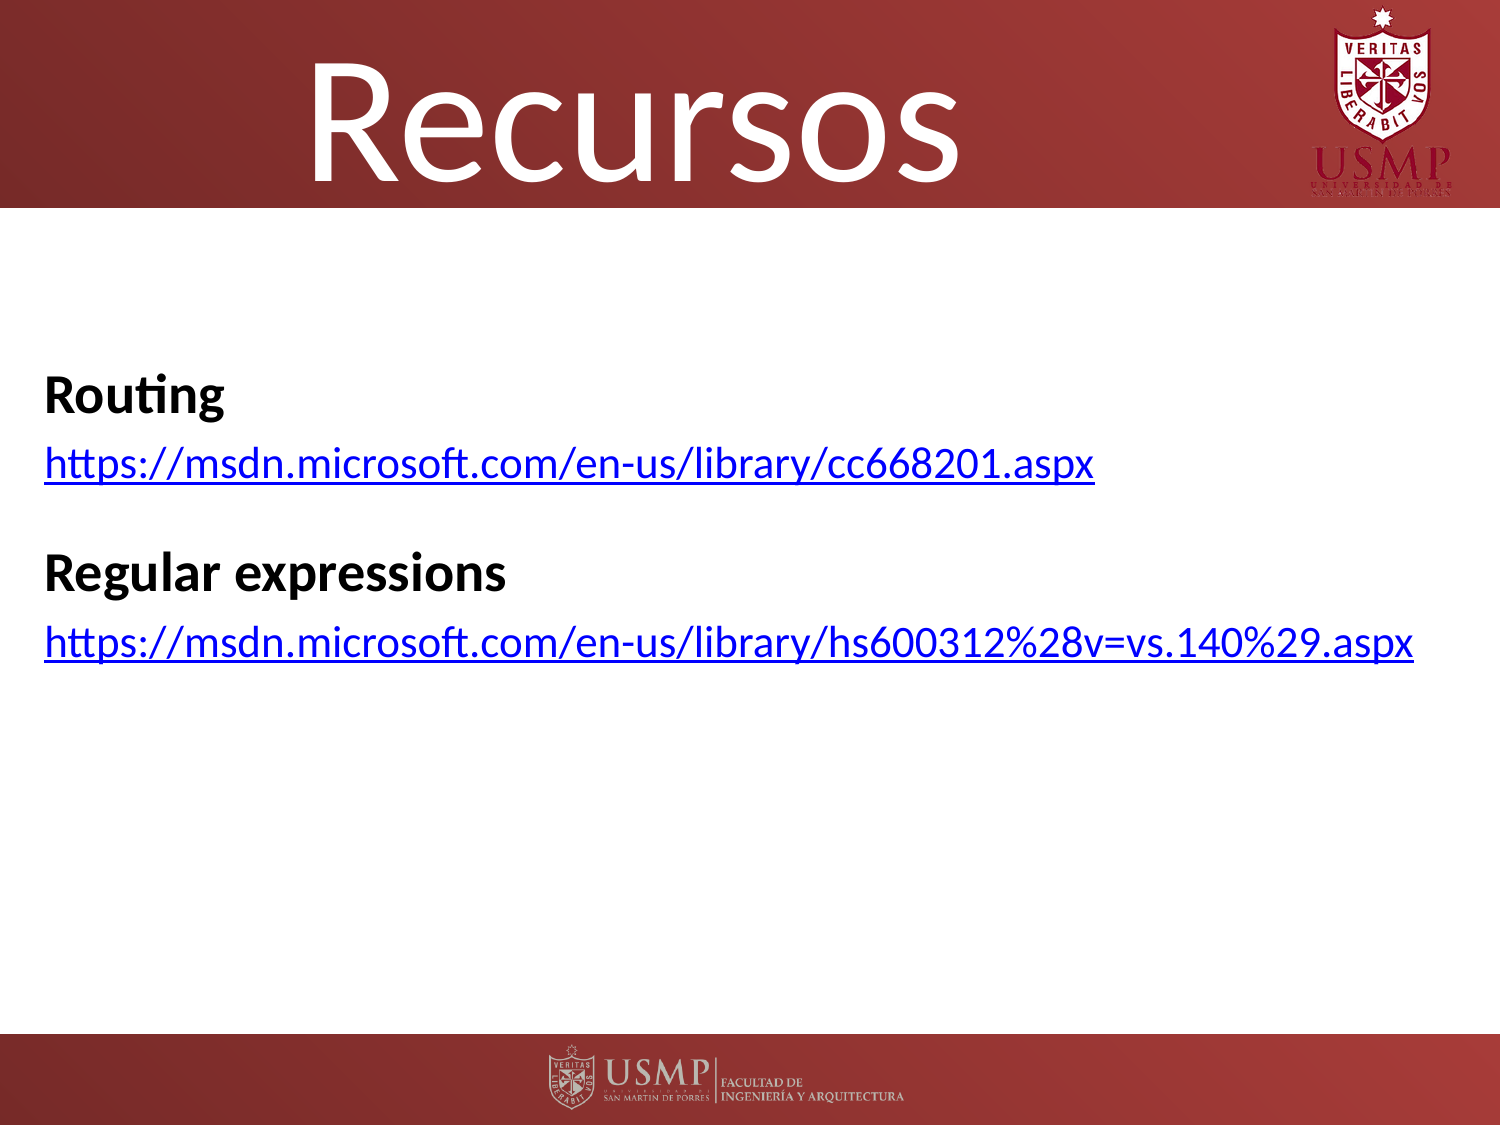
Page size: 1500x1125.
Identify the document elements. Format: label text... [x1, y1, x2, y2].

title Recursos [265, 0, 1002, 217]
picture [1281, 5, 1484, 197]
text_box Routing https://msdn.microsoft.com/en-us/library/cc668201.aspx Regular expressions https://msdn.microsoft.com/en-us/library/hs600312%28v=vs.140%29.aspx [29, 349, 1447, 713]
